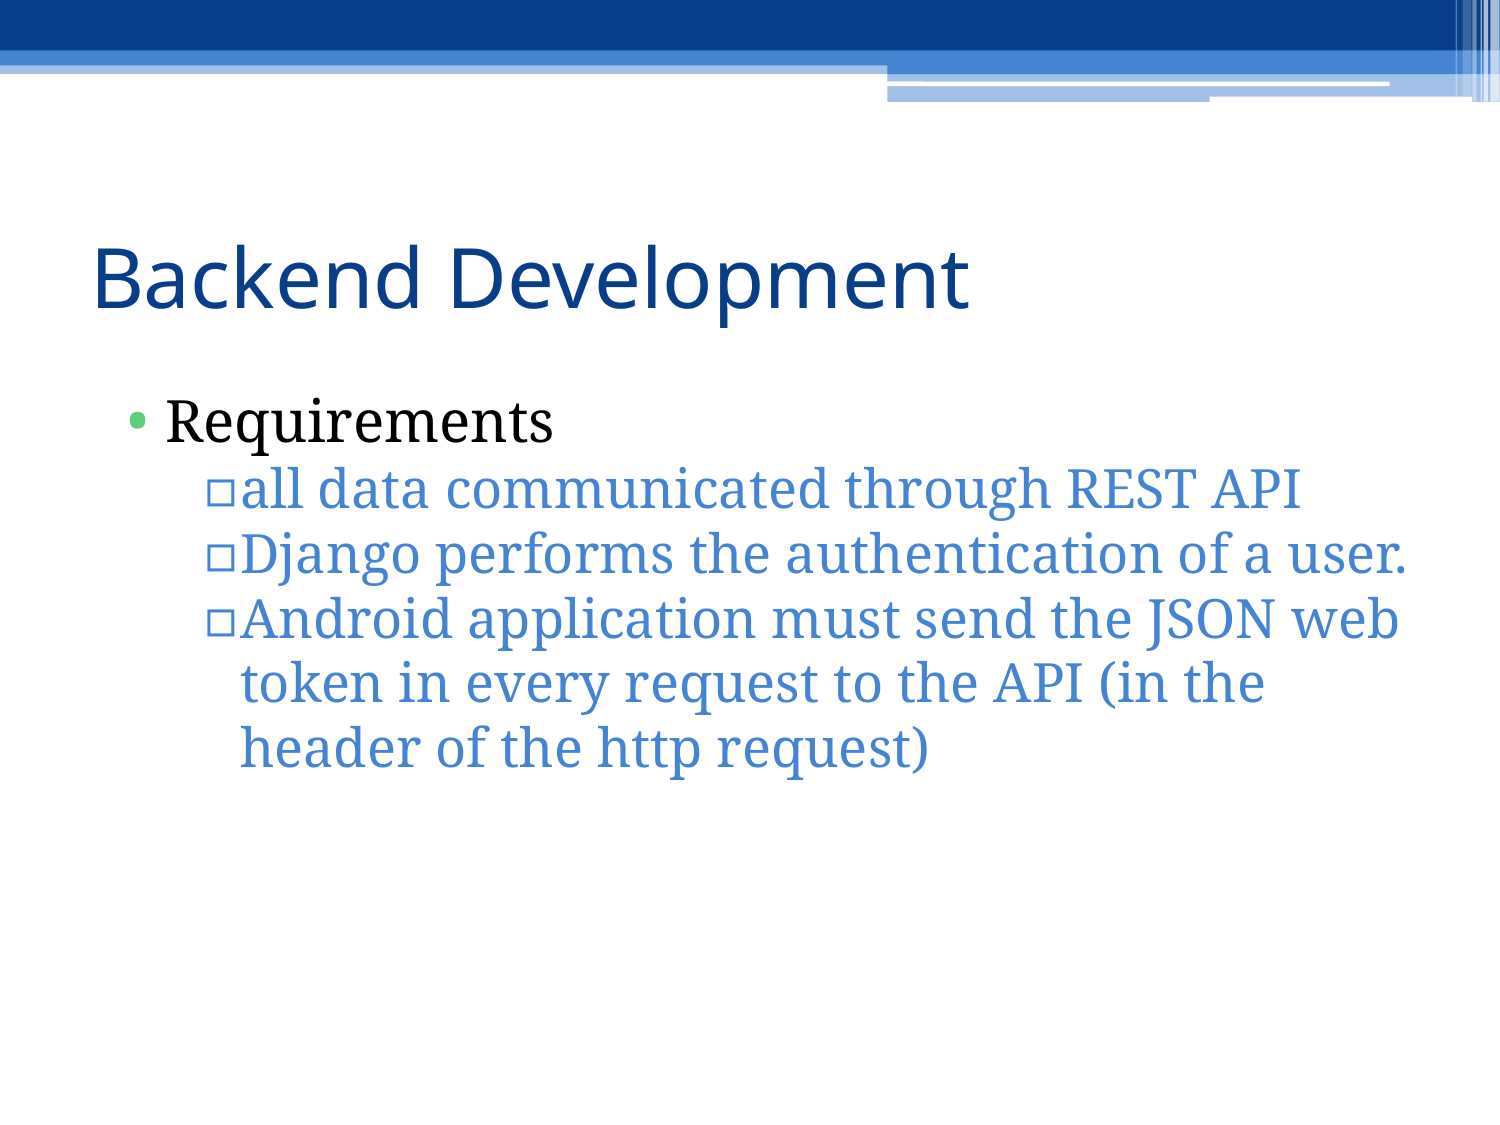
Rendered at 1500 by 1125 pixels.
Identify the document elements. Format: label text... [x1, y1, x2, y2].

list Requirements all data communicated through REST API Django performs the authentication of a user. Android application must send the JSON web token in every request to the API (in the header of the http request) [75, 368, 1425, 1079]
title Backend Development [75, 187, 1425, 363]
